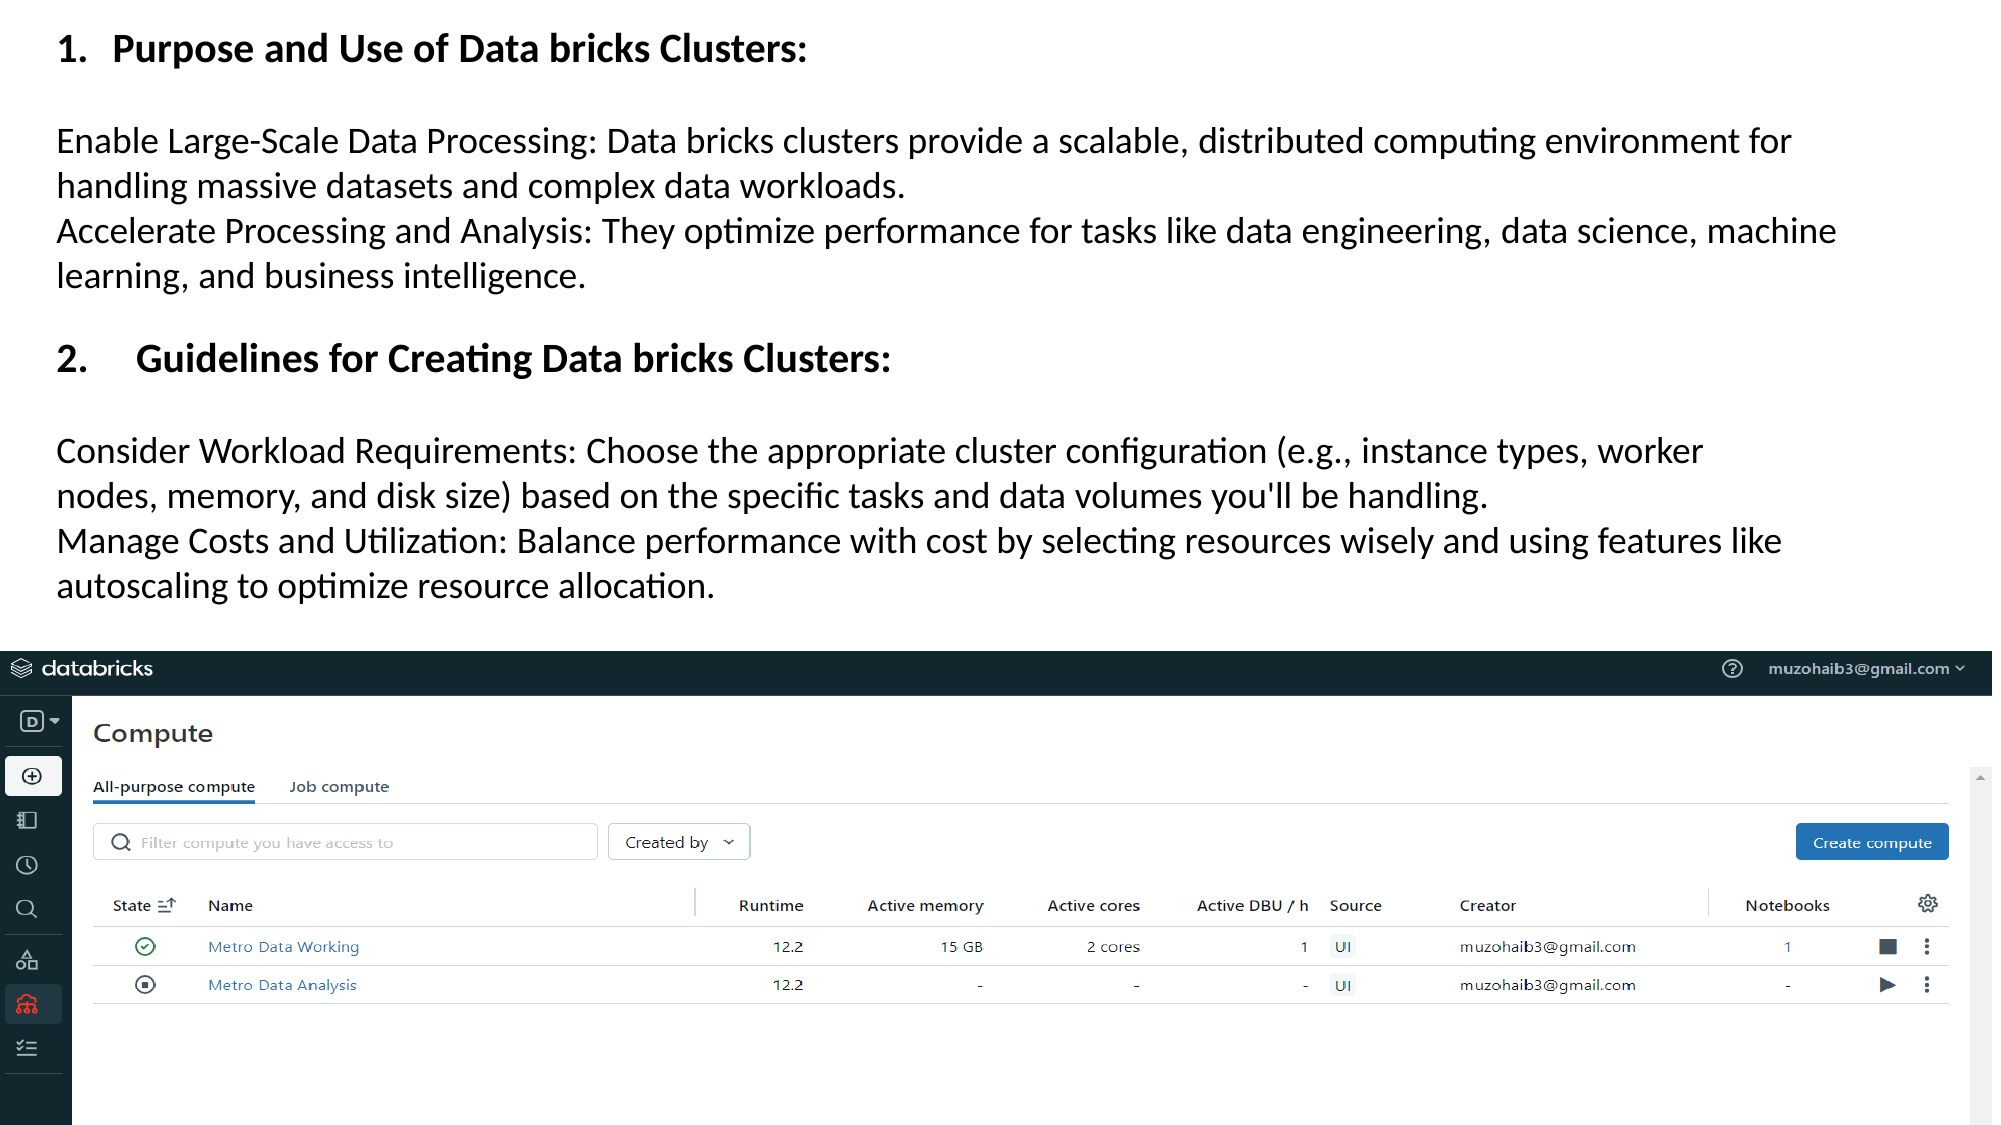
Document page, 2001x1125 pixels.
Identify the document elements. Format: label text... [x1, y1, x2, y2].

text_box Purpose and Use of Data bricks Clusters: Enable Large-Scale Data Processing: Data bricks clusters provide a scalable, distributed computing environment for handling massive datasets and complex data workloads. Accelerate Processing and Analysis: They optimize performance for tasks like data engineering, data science, machine learning, and business intelligence. 2. Guidelines for Creating Data bricks Clusters: Consider Workload Requirements: Choose the appropriate cluster configuration (e.g., instance types, worker nodes, memory, and disk size) based on the specific tasks and data volumes you'll be handling. Manage Costs and Utilization: Balance performance with cost by selecting resources wisely and using features like autoscaling to optimize resource allocation. [41, 13, 1920, 614]
picture [0, 651, 1992, 1125]
